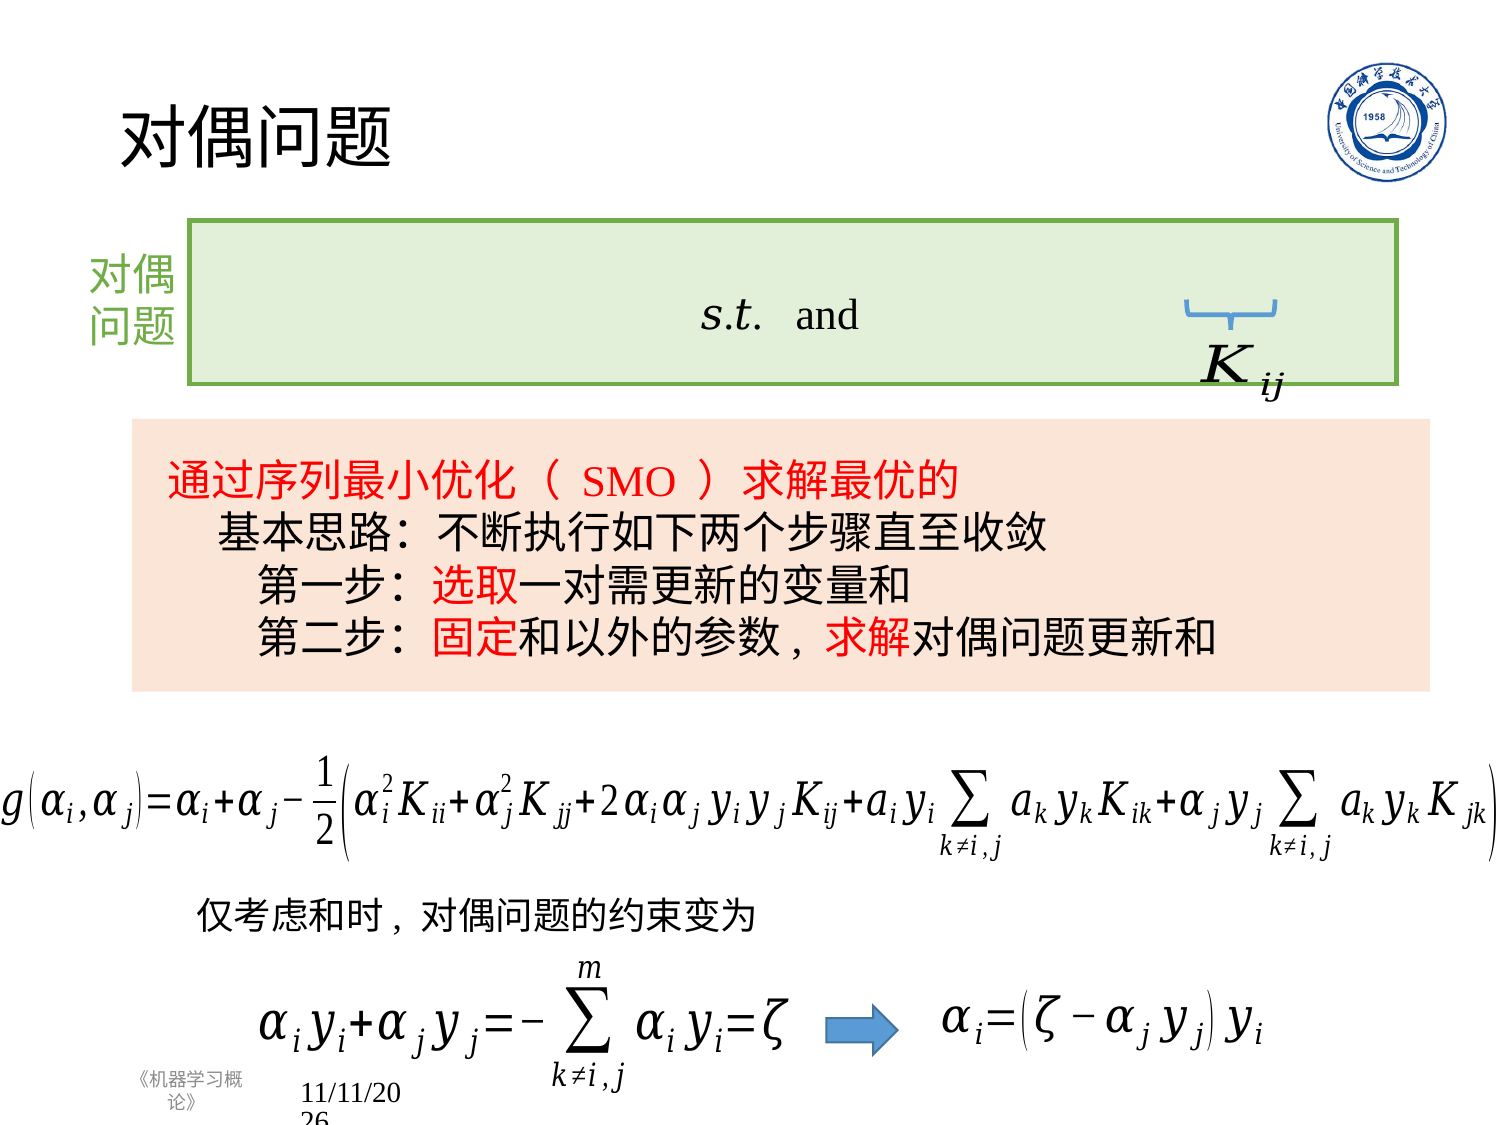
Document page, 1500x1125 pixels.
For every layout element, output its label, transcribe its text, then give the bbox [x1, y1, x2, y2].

text_box [1186, 299, 1276, 330]
slide_number [285, 1068, 422, 1113]
text_box [188, 220, 1398, 385]
footer 《机器学习概论》 [104, 1068, 270, 1113]
picture [1397, 59, 1450, 144]
slide_number [1372, 144, 1476, 205]
text_box [825, 1003, 899, 1058]
text_box 对偶问题 [61, 238, 191, 359]
text_box [131, 418, 1431, 692]
title 对偶问题 [103, 59, 1397, 221]
